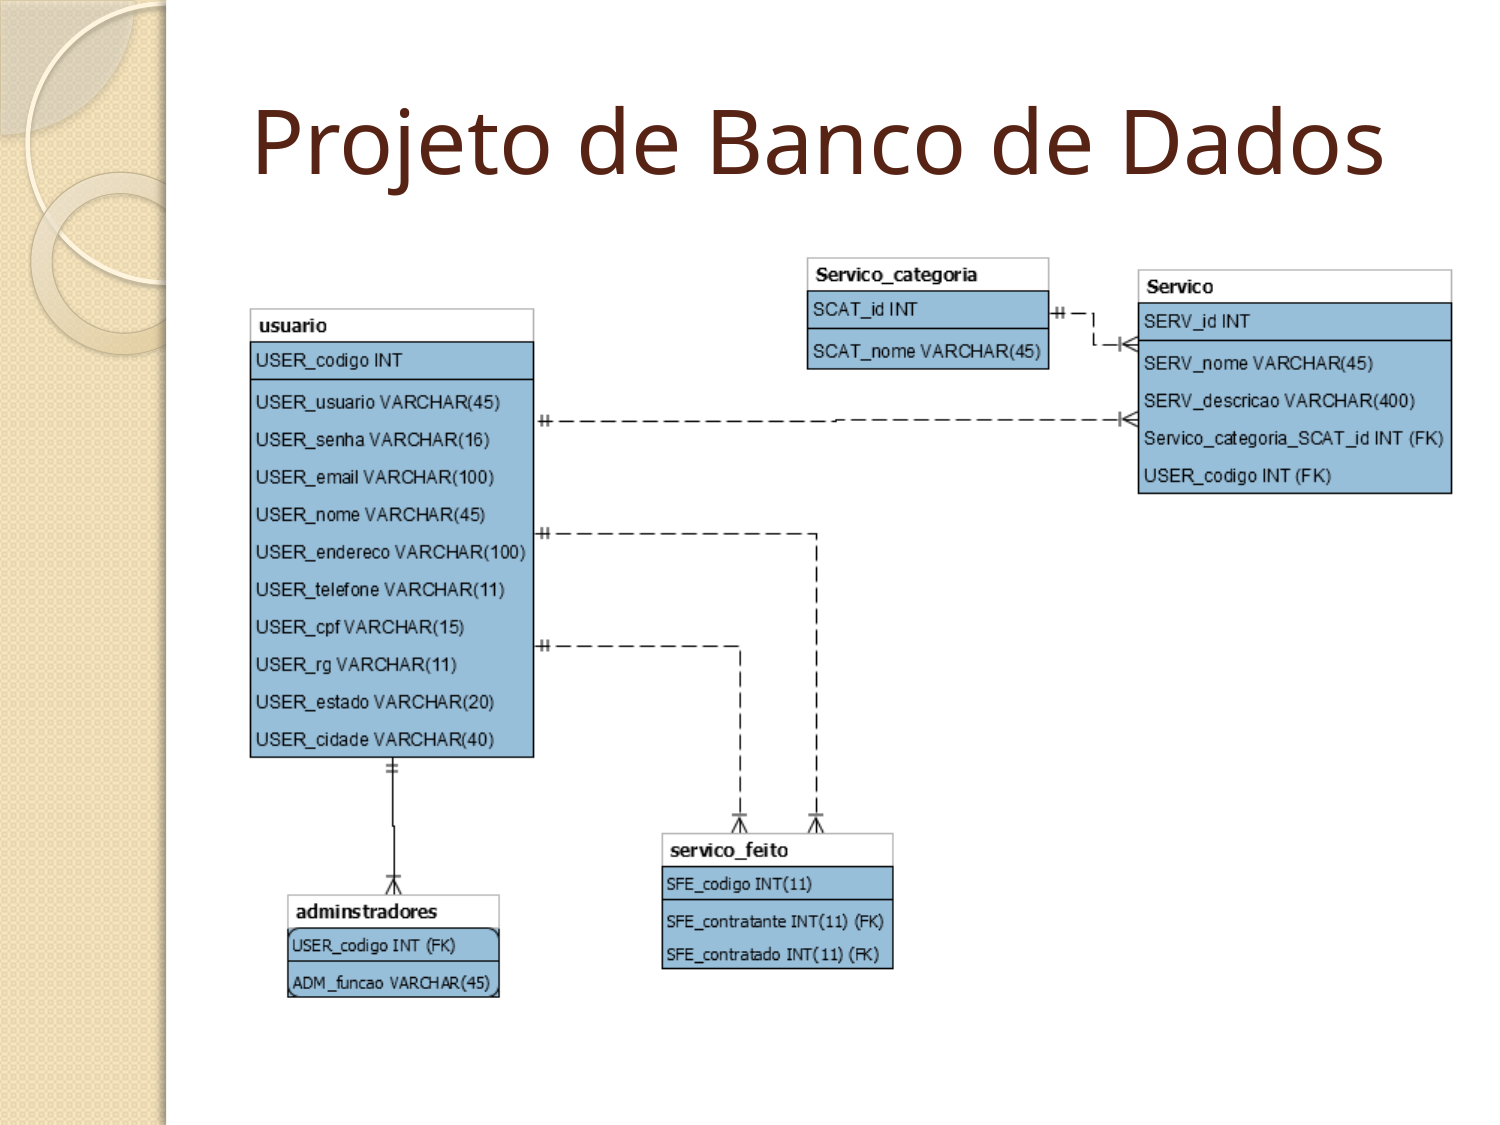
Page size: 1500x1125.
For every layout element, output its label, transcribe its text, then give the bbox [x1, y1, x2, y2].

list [235, 247, 1466, 1016]
title Projeto de Banco de Dados [235, 45, 1466, 233]
